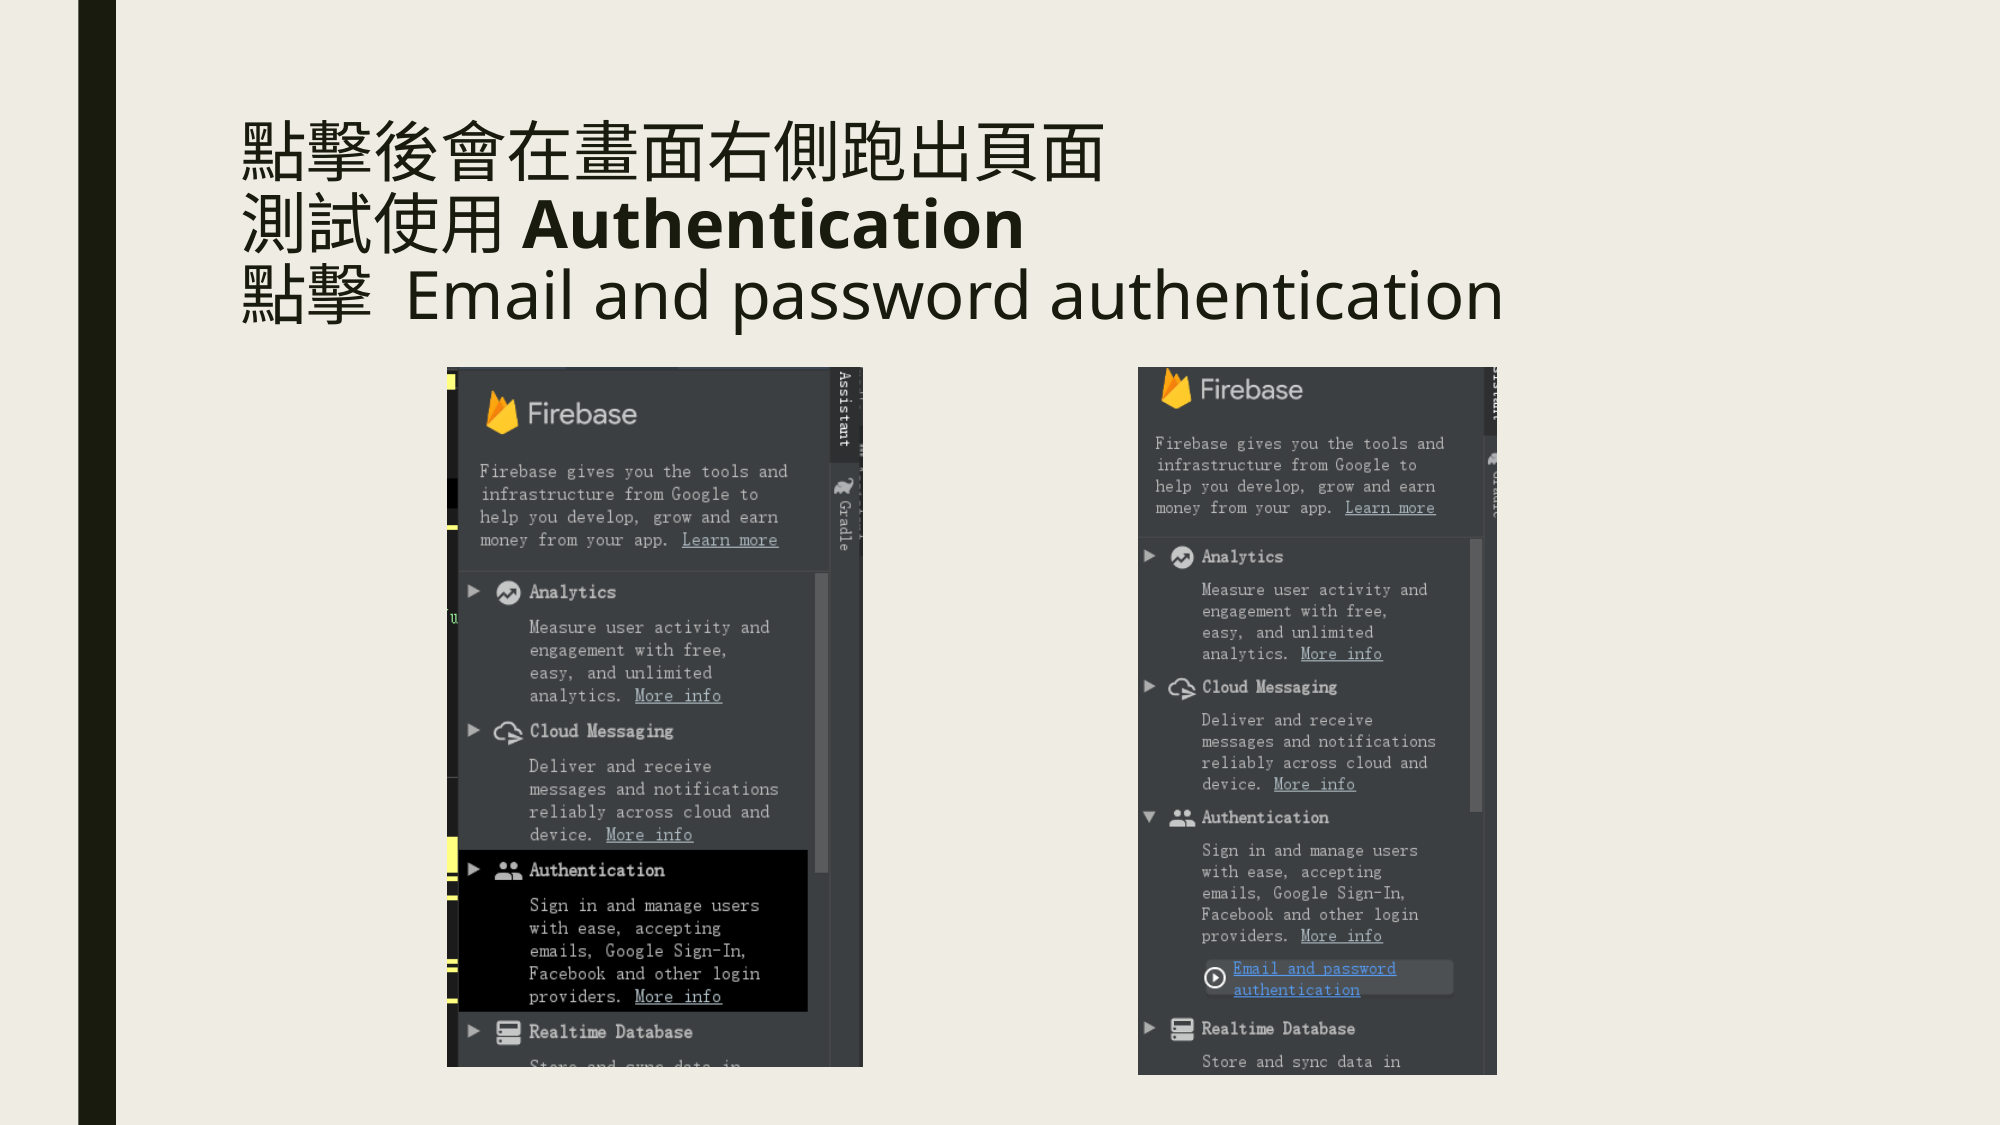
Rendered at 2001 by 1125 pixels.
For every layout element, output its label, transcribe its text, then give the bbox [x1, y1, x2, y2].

title 點擊後會在畫面右側跑出頁面 測試使用Authentication 點擊 Email and password authentication [225, 112, 1800, 429]
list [447, 367, 863, 1067]
picture [1138, 367, 1497, 1075]
